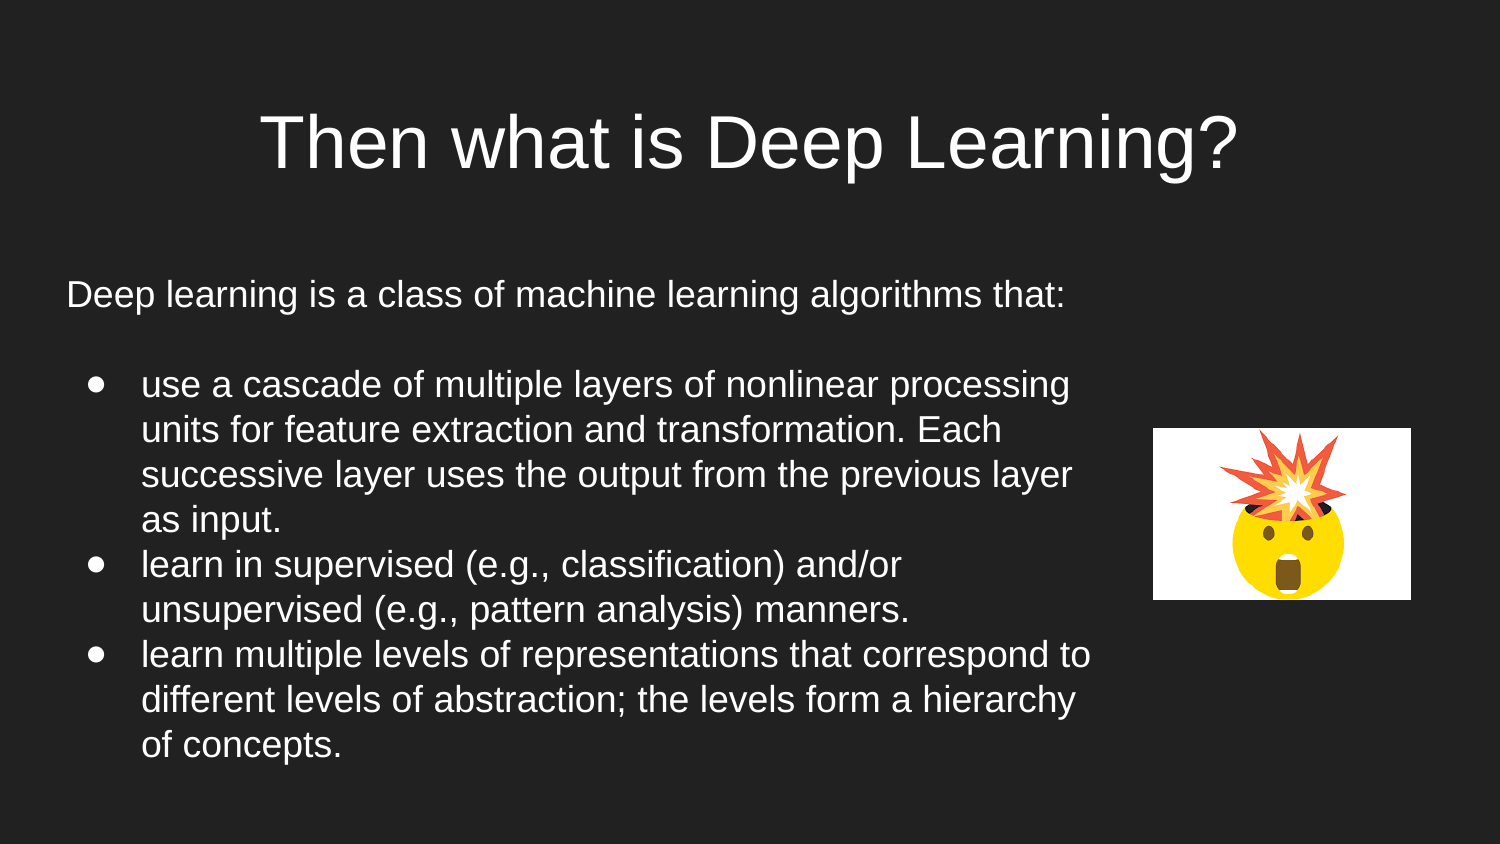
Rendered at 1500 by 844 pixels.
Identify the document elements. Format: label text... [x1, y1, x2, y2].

subtitle Deep learning is a class of machine learning algorithms that: use a cascade of multiple layers of nonlinear processing units for feature extraction and transformation. Each successive layer uses the output from the previous layer as input. learn in supervised (e.g., classification) and/or unsupervised (e.g., pattern analysis) manners. learn multiple levels of representations that correspond to different levels of abstraction; the levels form a hierarchy of concepts. [51, 255, 1128, 794]
title Then what is Deep Learning? [51, 68, 1449, 199]
picture [1153, 428, 1411, 600]
